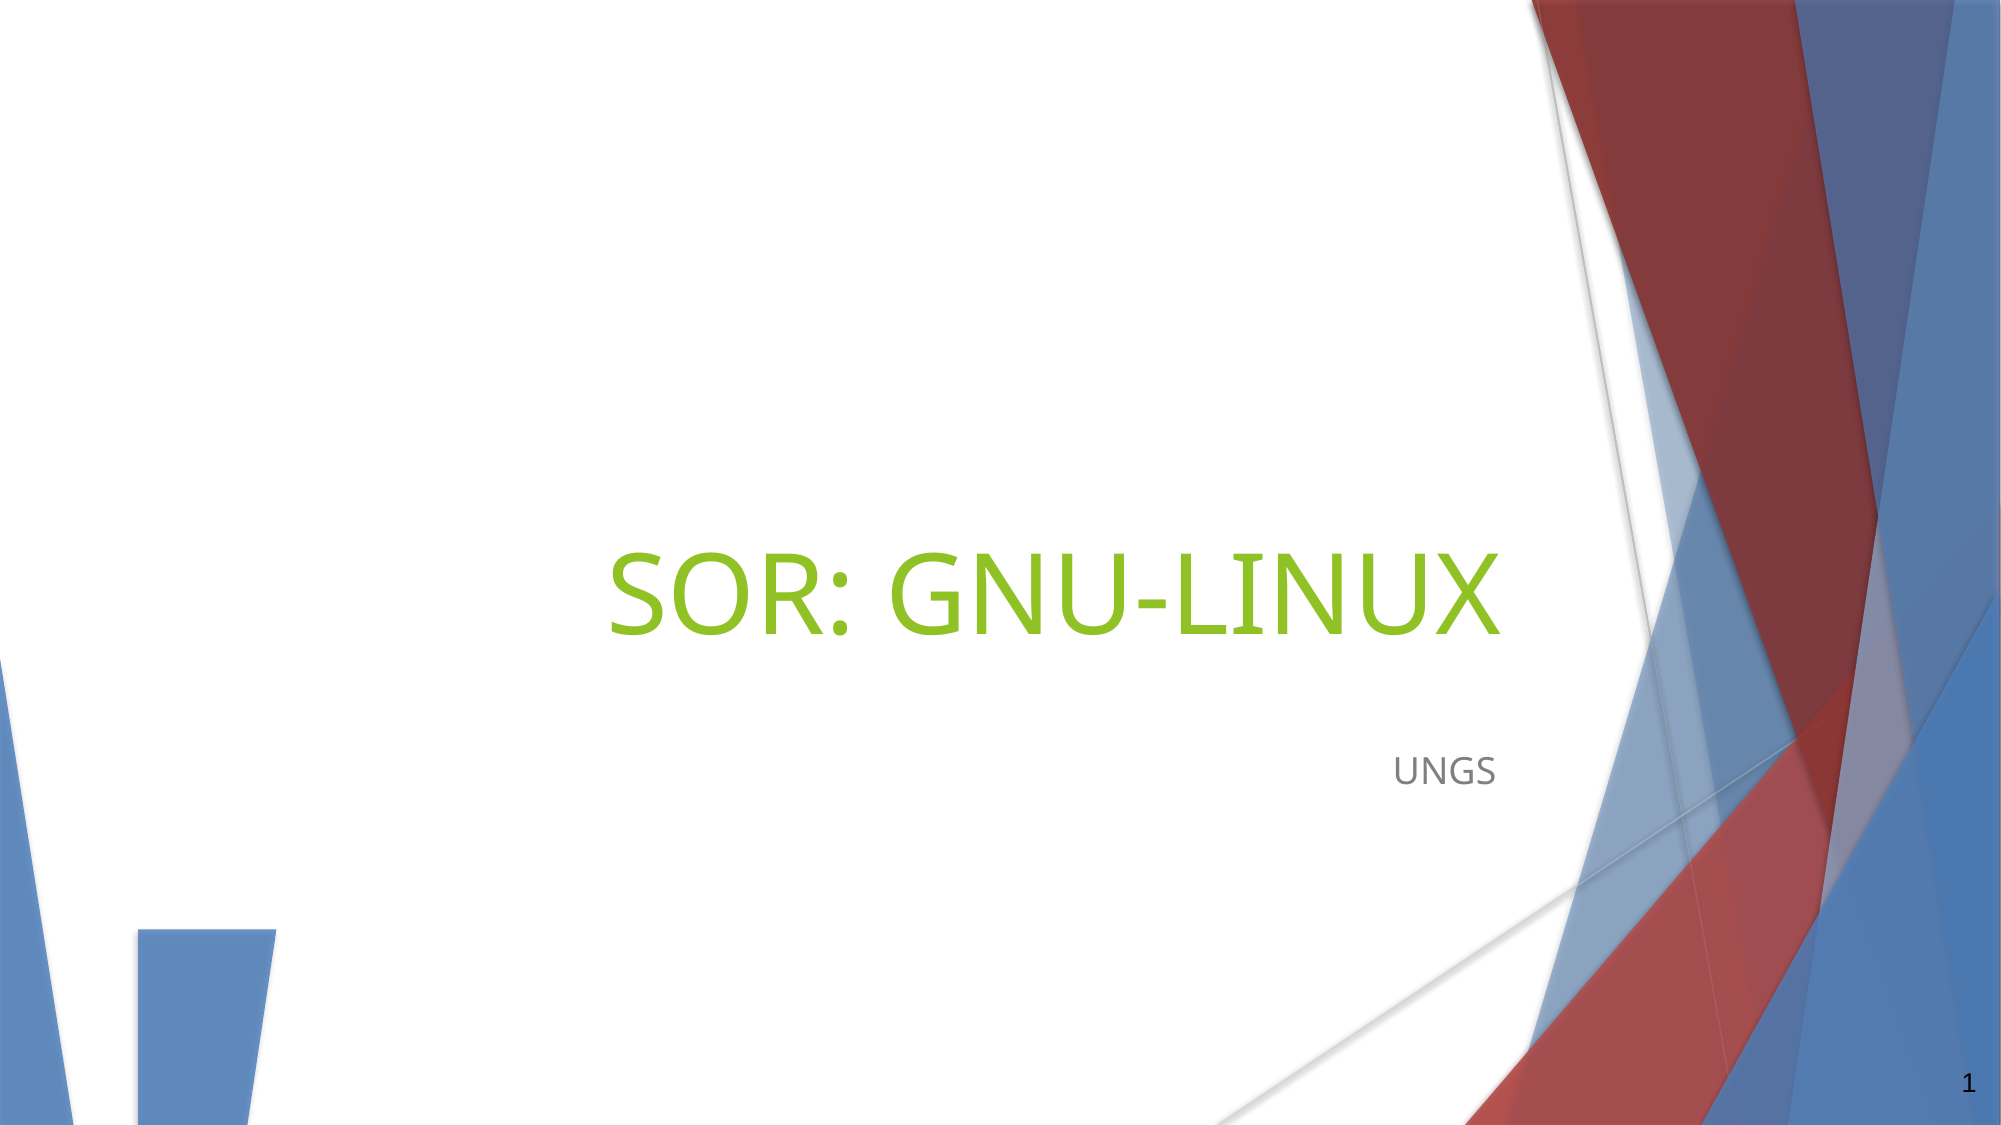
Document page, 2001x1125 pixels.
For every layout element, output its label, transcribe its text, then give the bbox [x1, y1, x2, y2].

slide_number ‹#› [1871, 1038, 1992, 1125]
text_box SOR: GNU-LINUX [247, 394, 1522, 665]
text_box UNGS [247, 739, 1522, 920]
